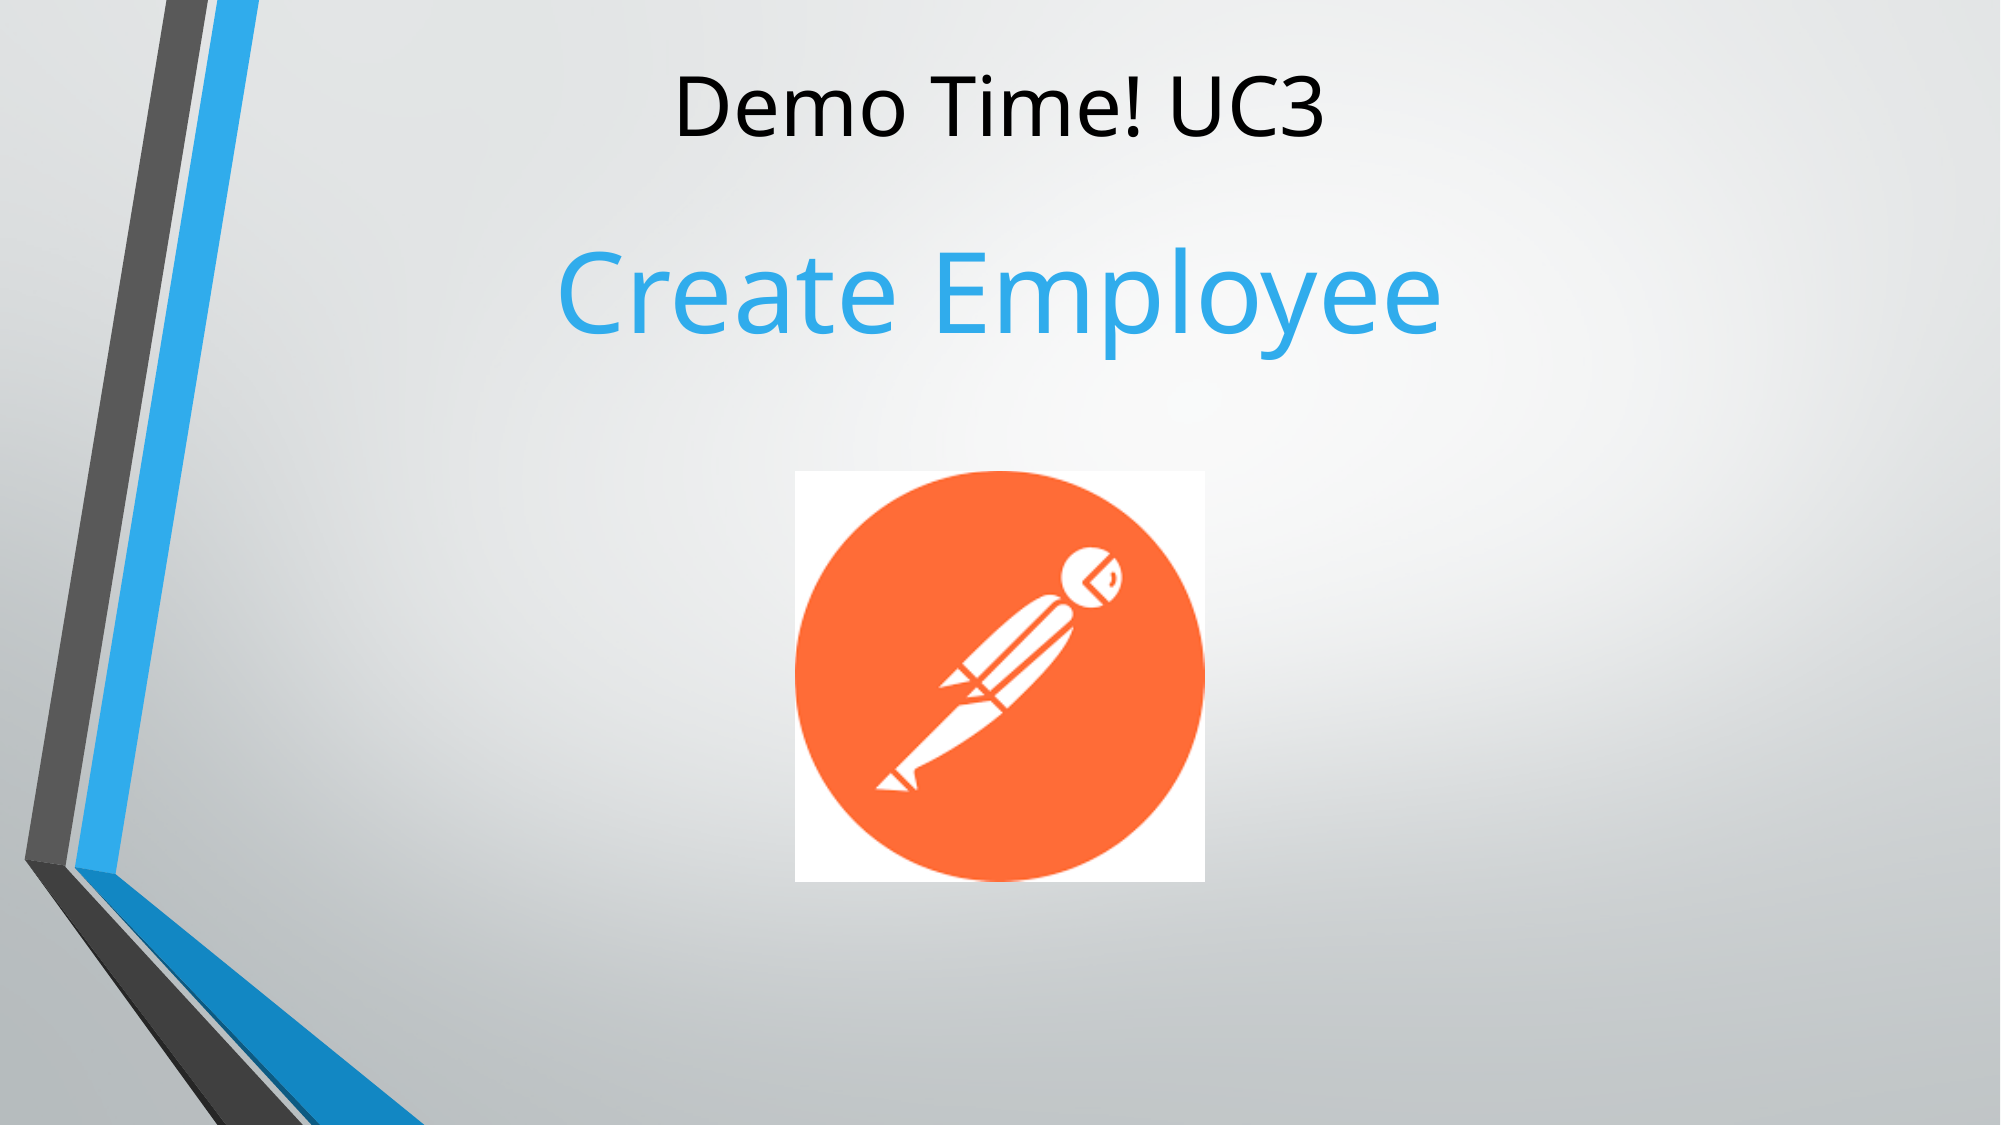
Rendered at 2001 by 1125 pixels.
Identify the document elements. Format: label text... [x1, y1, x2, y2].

text_box Demo Time! UC3 [658, 45, 1343, 161]
picture [795, 471, 1205, 882]
text_box Create Employee [500, 213, 1500, 364]
